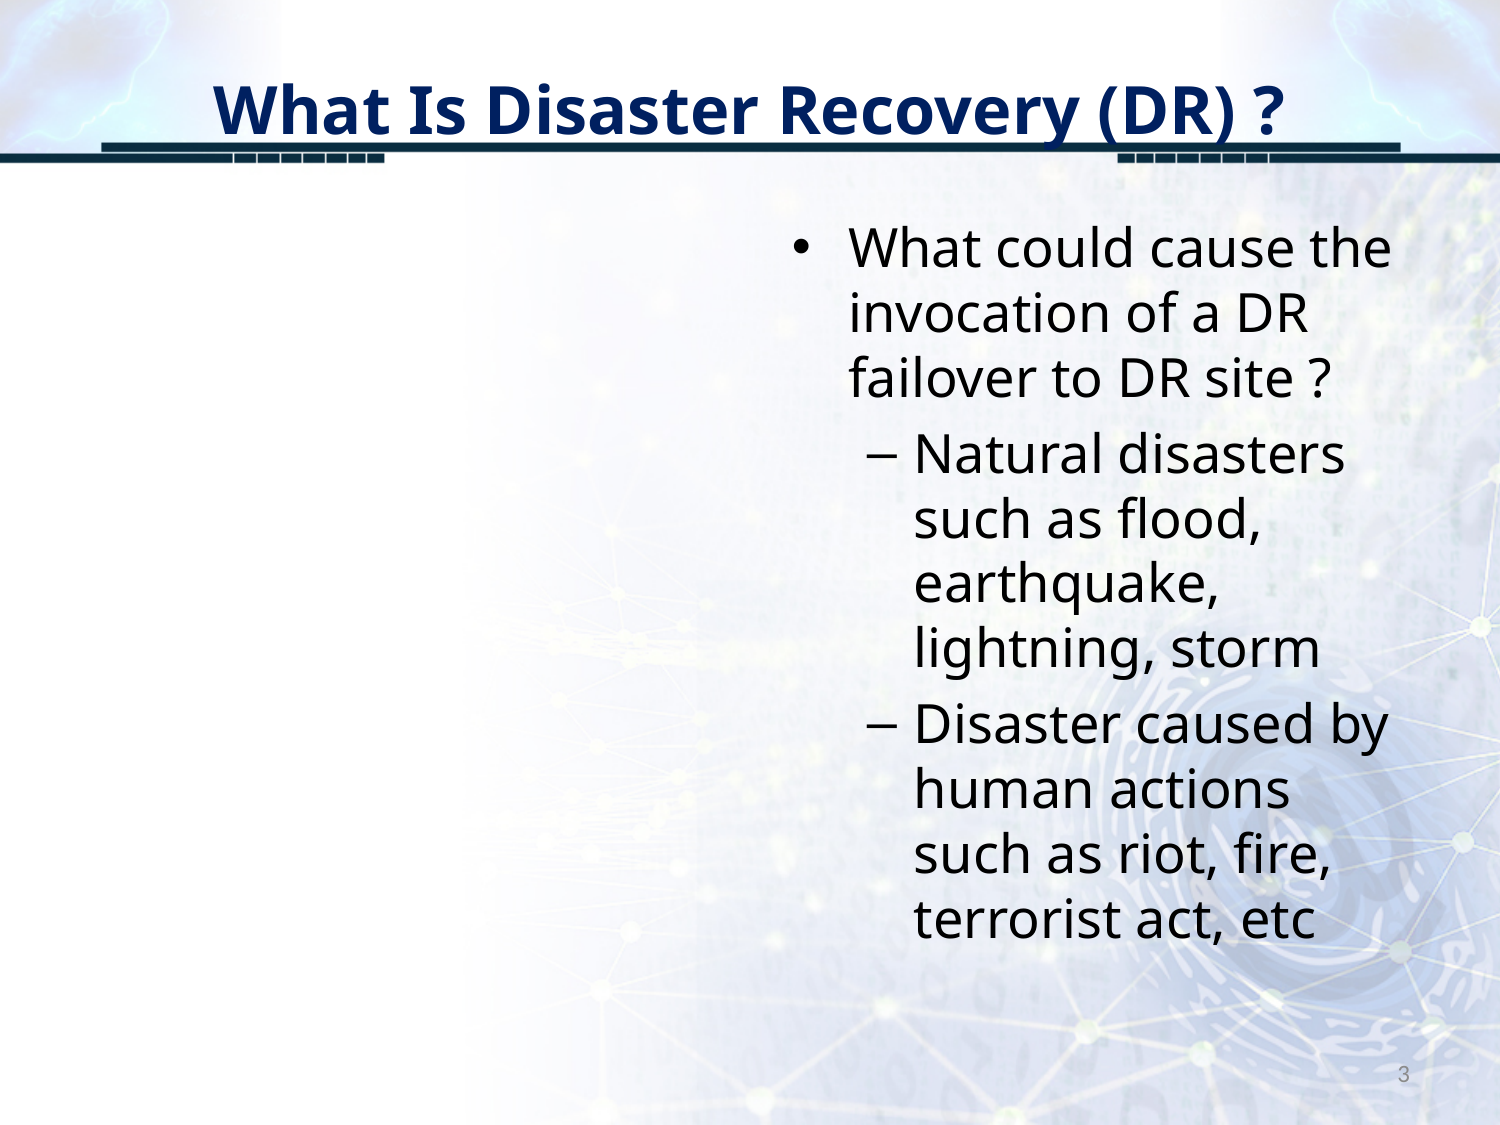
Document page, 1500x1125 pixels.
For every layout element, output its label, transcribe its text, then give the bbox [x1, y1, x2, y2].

title What Is Disaster Recovery (DR) ? [75, 34, 1425, 182]
picture [0, 0, 1500, 1125]
list What could cause the invocation of a DR failover to DR site ? Natural disasters such as flood, earthquake, lightning, storm Disaster caused by human actions such as riot, fire, terrorist act, etc [776, 205, 1432, 1023]
slide_number 3 [1074, 1042, 1425, 1103]
